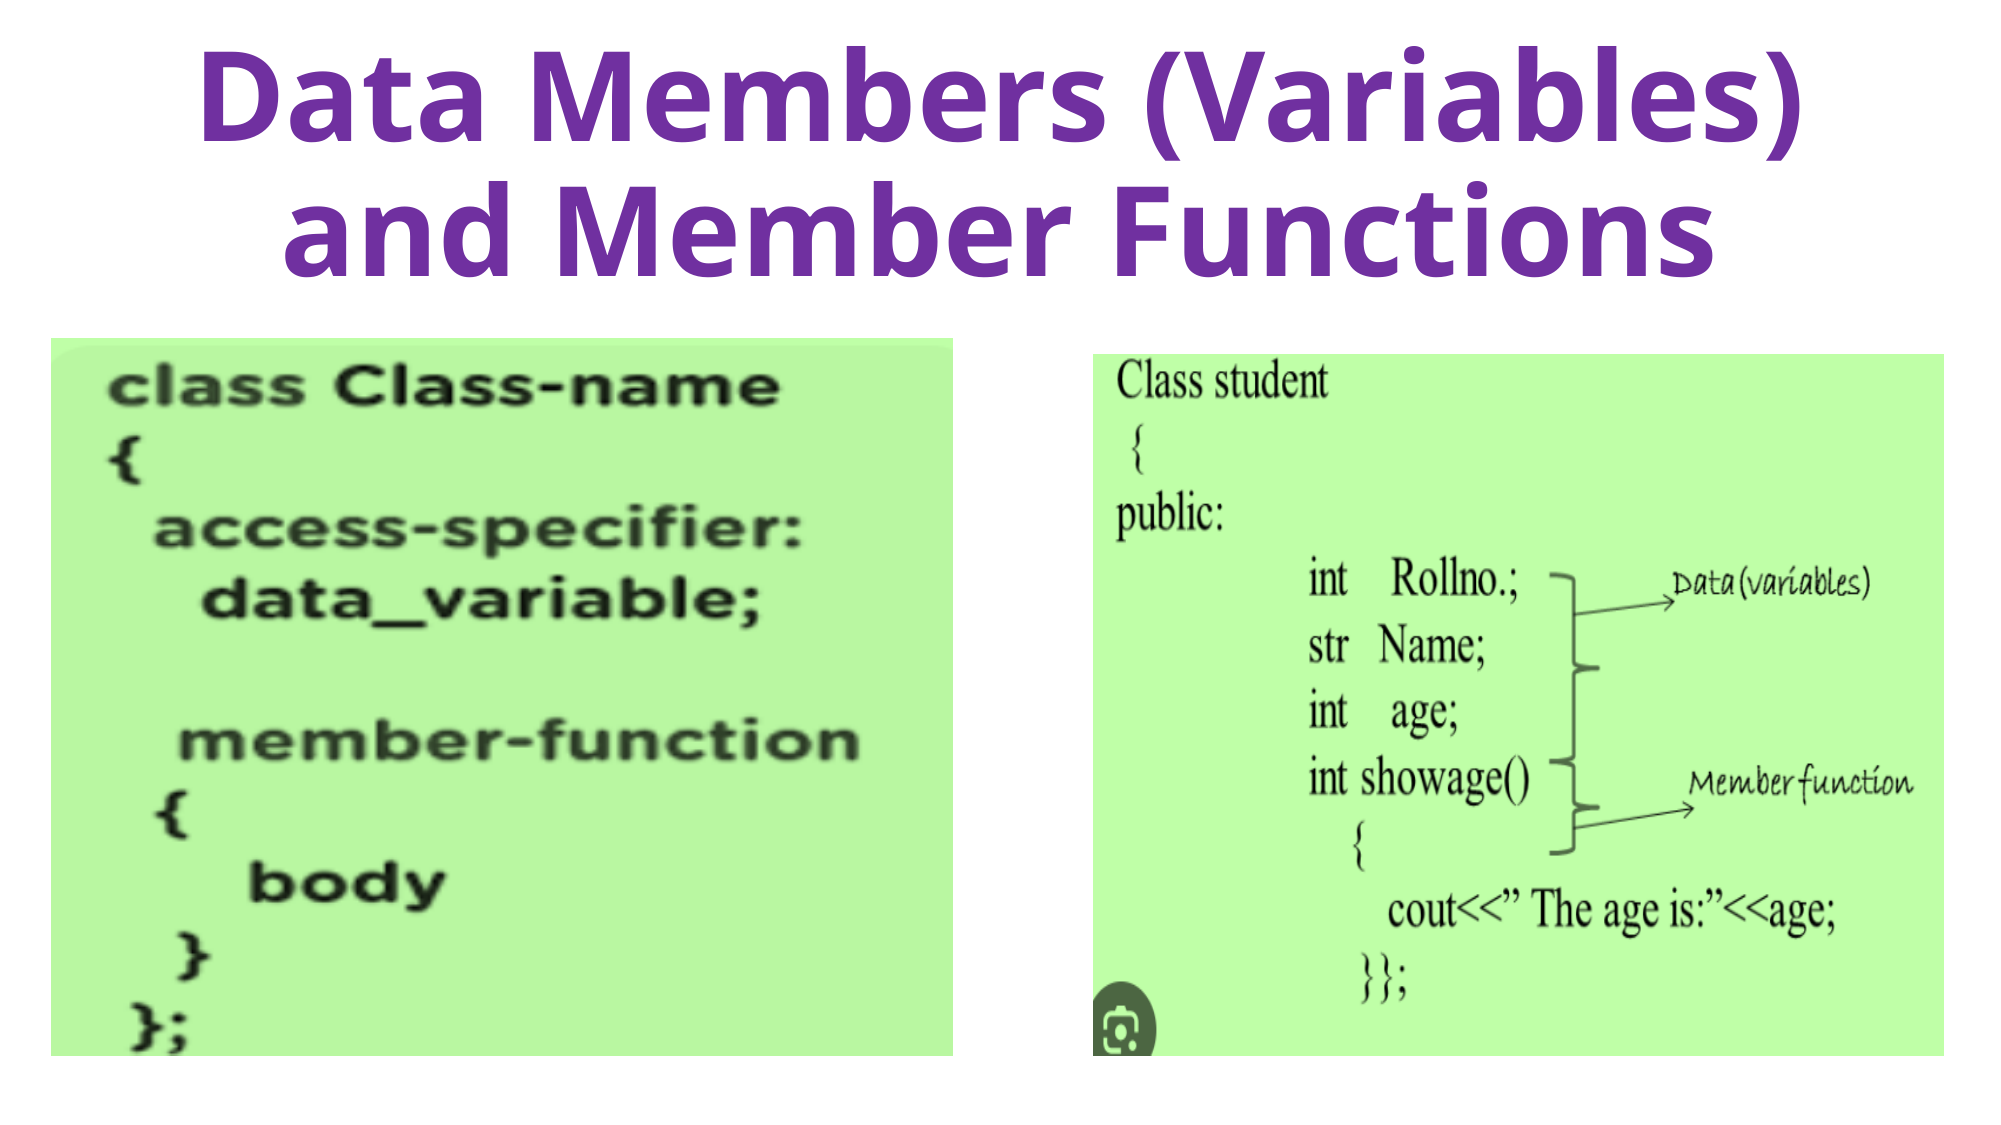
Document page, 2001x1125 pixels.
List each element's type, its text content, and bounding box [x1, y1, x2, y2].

picture [1093, 354, 1944, 1057]
picture [51, 338, 953, 1057]
title Data Members (Variables) and Member Functions [137, 59, 1863, 278]
